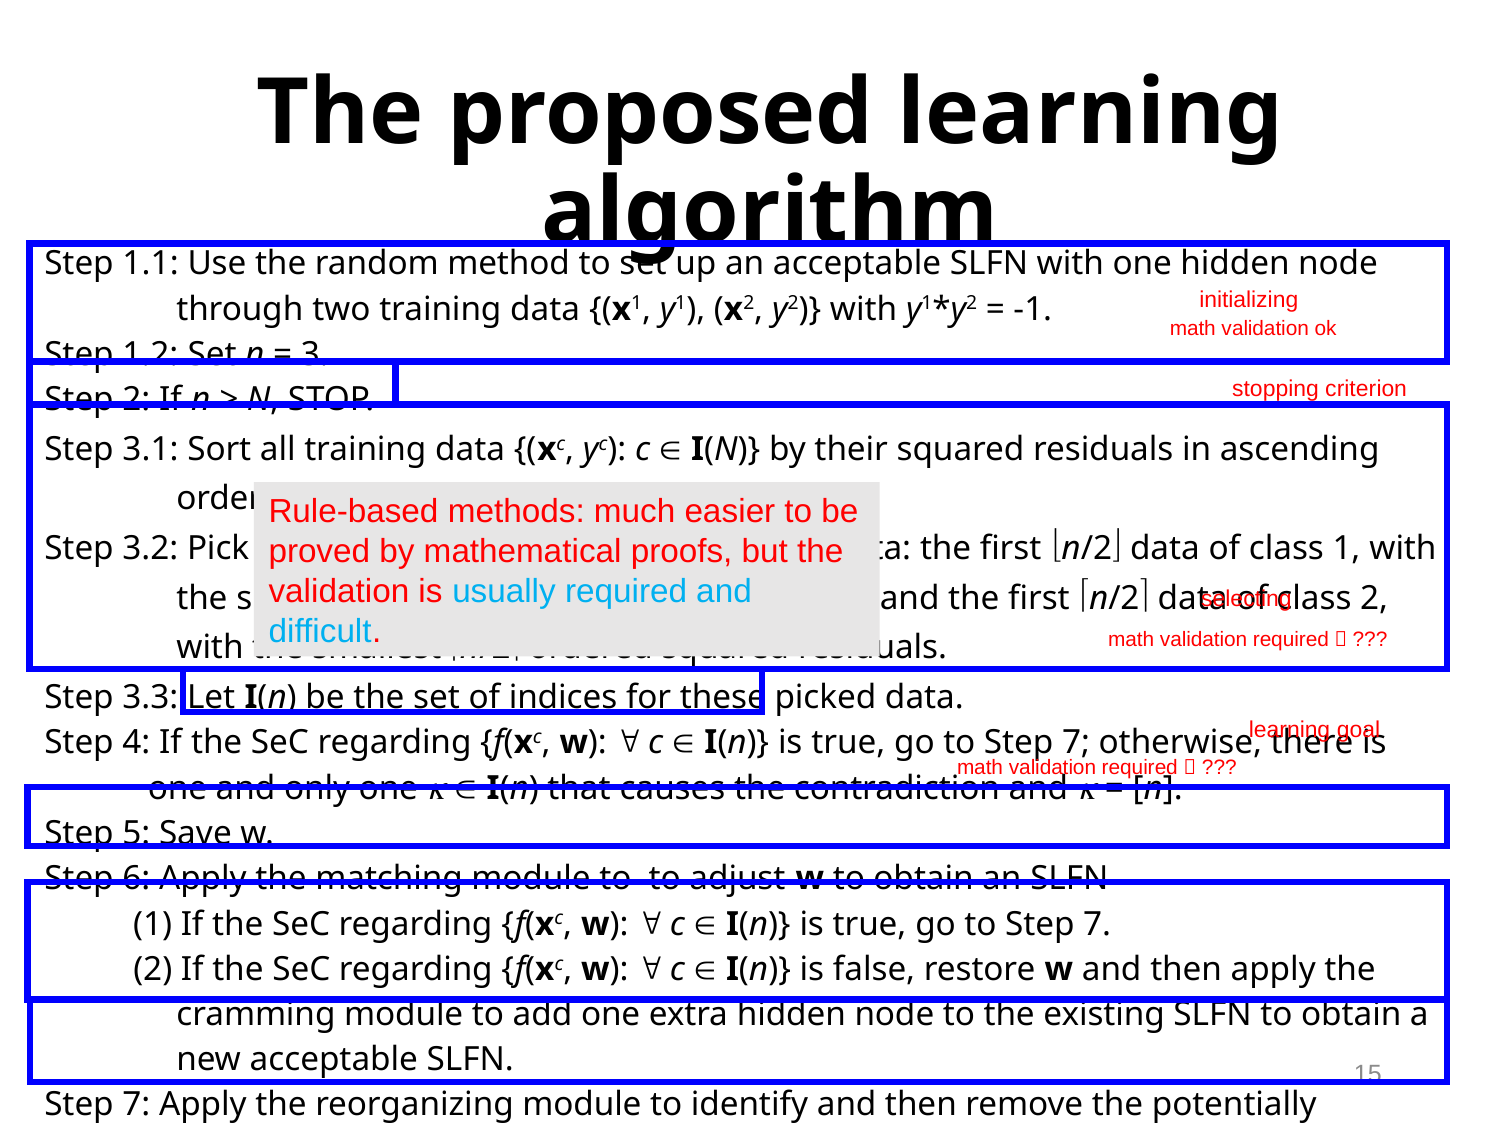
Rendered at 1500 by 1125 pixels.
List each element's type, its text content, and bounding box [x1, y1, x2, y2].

text_box math validation ok [1155, 306, 1356, 347]
text_box math validation required  ??? [1093, 618, 1418, 659]
text_box [28, 361, 397, 406]
text_box [26, 881, 1448, 1000]
text_box stopping criterion [1217, 366, 1424, 409]
text_box Rule-based methods: much easier to be proved by mathematical proofs, but the validation is usually required and difficult. [253, 482, 880, 657]
text_box [26, 786, 1448, 847]
text_box [28, 242, 1448, 363]
text_box The proposed learning algorithm [123, 57, 1418, 242]
text_box [182, 668, 763, 713]
slide_number 15 [1059, 1083, 1397, 1103]
text_box initializing [1184, 277, 1327, 306]
text_box selecting [1186, 576, 1317, 618]
text_box [28, 403, 1448, 670]
text_box learning goal [1234, 707, 1400, 750]
text_box [29, 998, 1448, 1083]
text_box math validation required  ??? [942, 746, 1280, 787]
